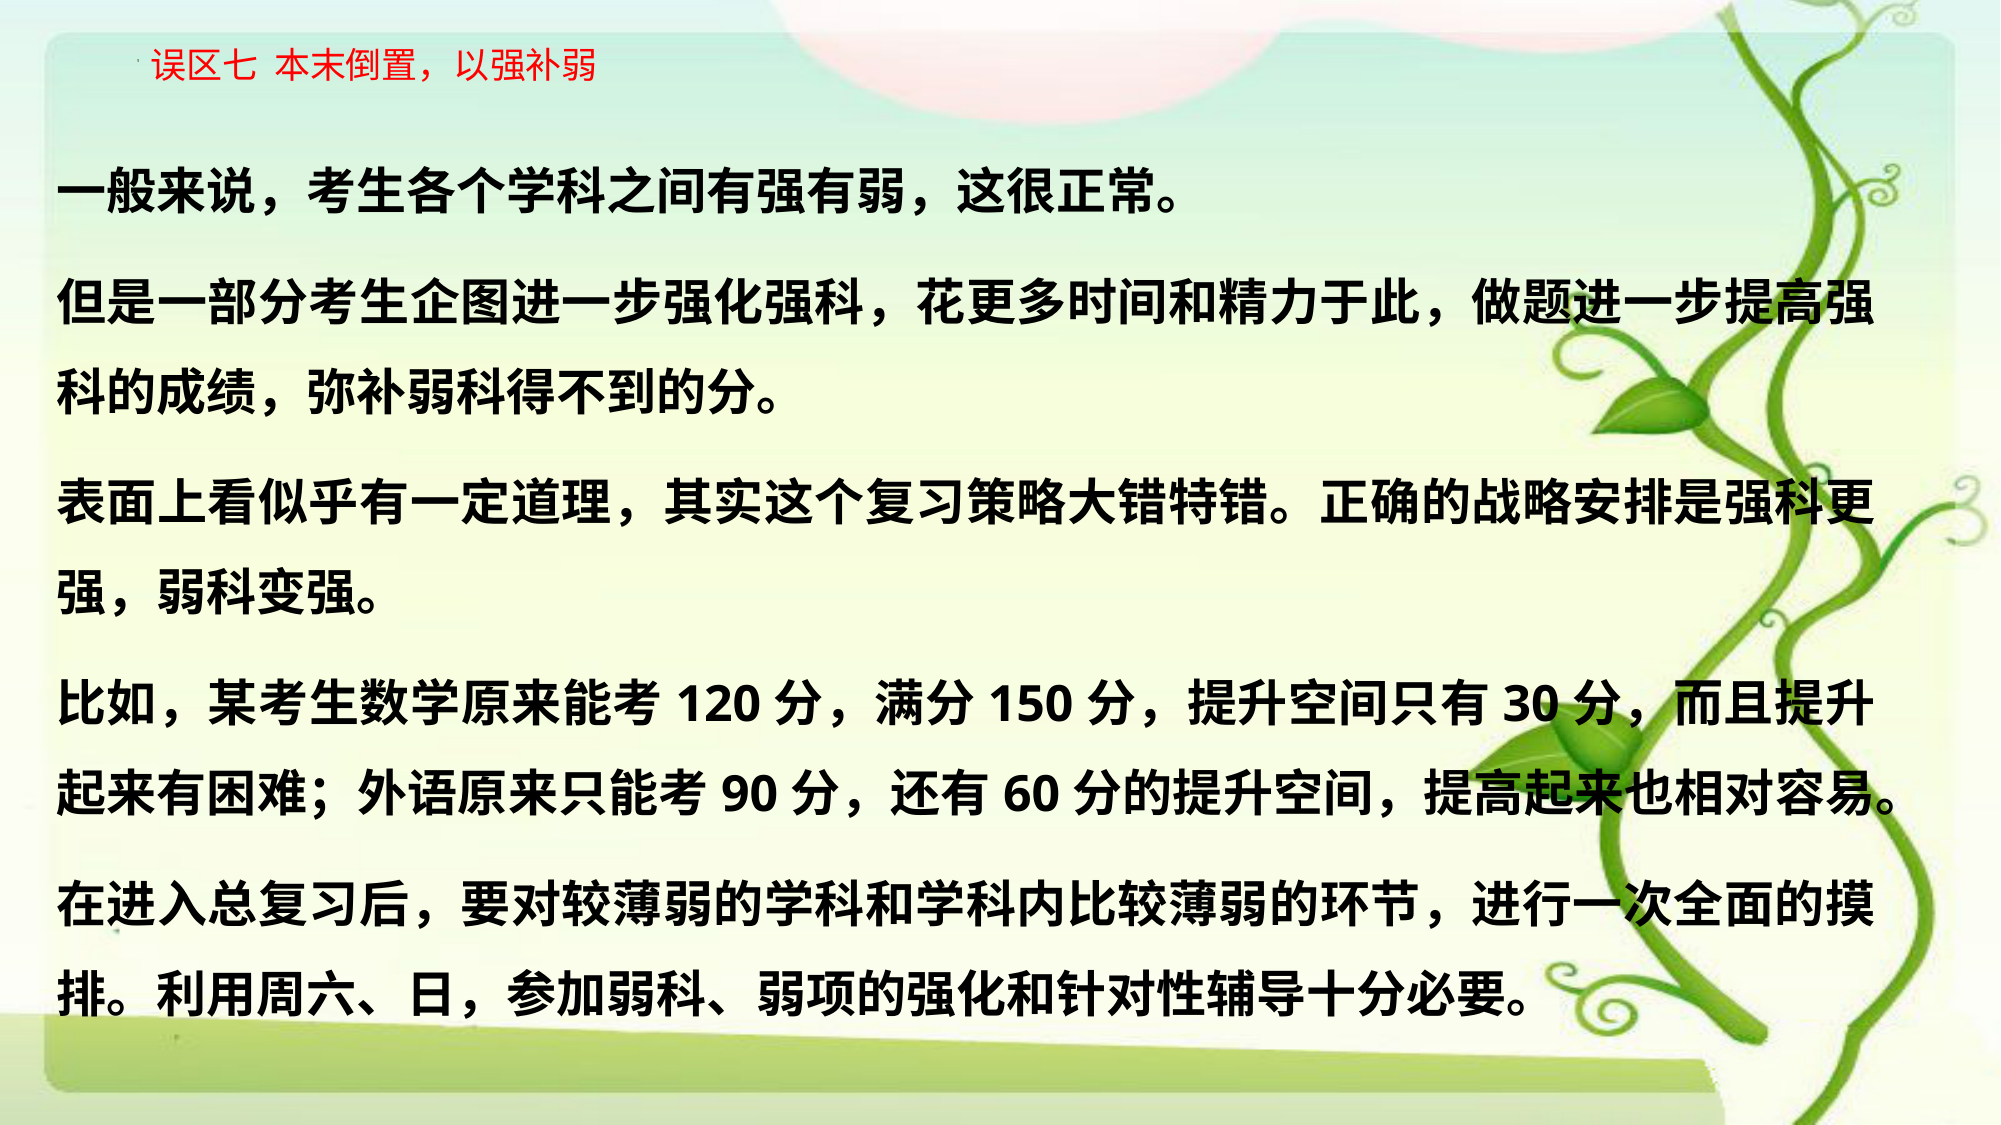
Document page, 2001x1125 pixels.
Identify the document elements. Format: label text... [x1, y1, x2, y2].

picture [0, 0, 2001, 1125]
list 一般来说，考生各个学科之间有强有弱，这很正常。 但是一部分考生企图进一步强化强科，花更多时间和精力于此，做题进一步提高强科的成绩，弥补弱科得不到的分。 表面上看似乎有一定道理，其实这个复习策略大错特错。正确的战略安排是强科更强，弱科变强。 比如，某考生数学原来能考120分，满分150分，提升空间只有30分，而且提升起来有困难；外语原来只能考90分，还有60分的提升空间，提高起来也相对容易。 在进入总复习后，要对较薄弱的学科和学科内比较薄弱的环节，进行一次全面的摸排。利用周六、日，参加弱科、弱项的强化和针对性辅导十分必要。 [40, 121, 1891, 1070]
title 误区七 本末倒置，以强补弱 [113, 39, 1895, 94]
